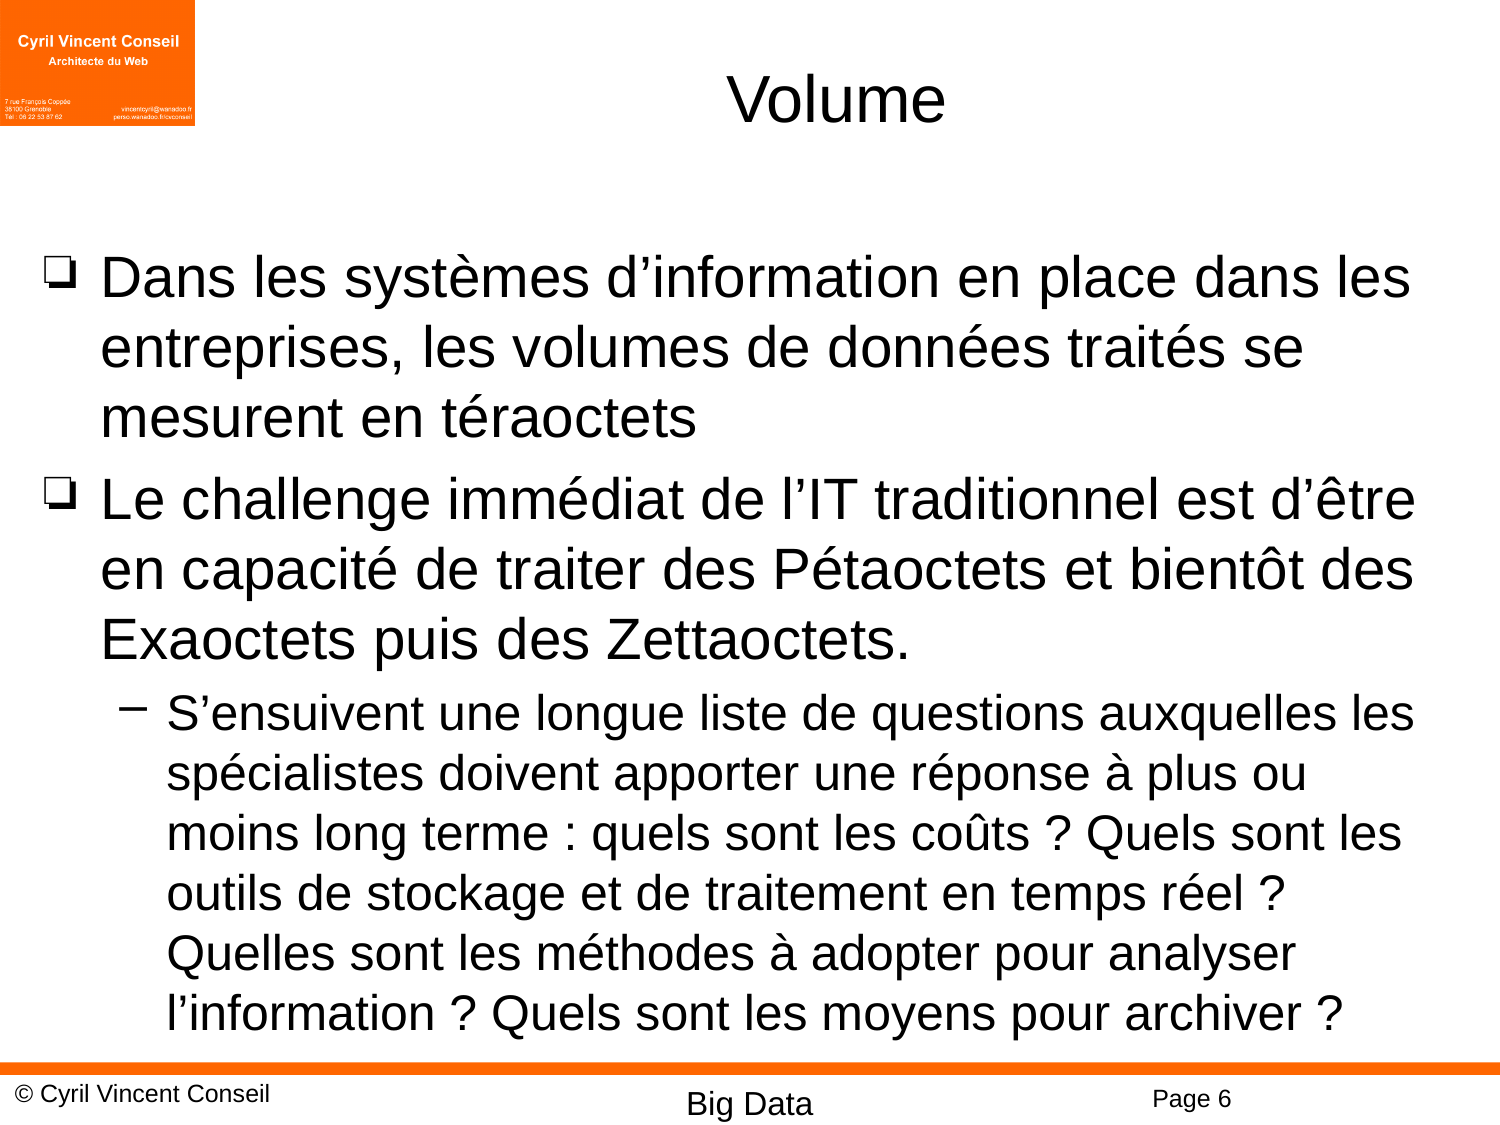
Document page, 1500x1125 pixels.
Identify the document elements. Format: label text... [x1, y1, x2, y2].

title Volume [194, 2, 1480, 190]
picture [0, 0, 195, 126]
list Dans les systèmes d’information en place dans les entreprises, les volumes de données traités se mesurent en téraoctets Le challenge immédiat de l’IT traditionnel est d’être en capacité de traiter des Pétaoctets et bientôt des Exaoctets puis des Zettaoctets. S’ensuivent une longue liste de questions auxquelles les spécialistes doivent apporter une réponse à plus ou moins long terme : quels sont les coûts ? Quels sont les outils de stockage et de traitement en temps réel ? Quelles sont les méthodes à adopter pour analyser l’information ? Quels sont les moyens pour archiver ? [29, 231, 1468, 1059]
